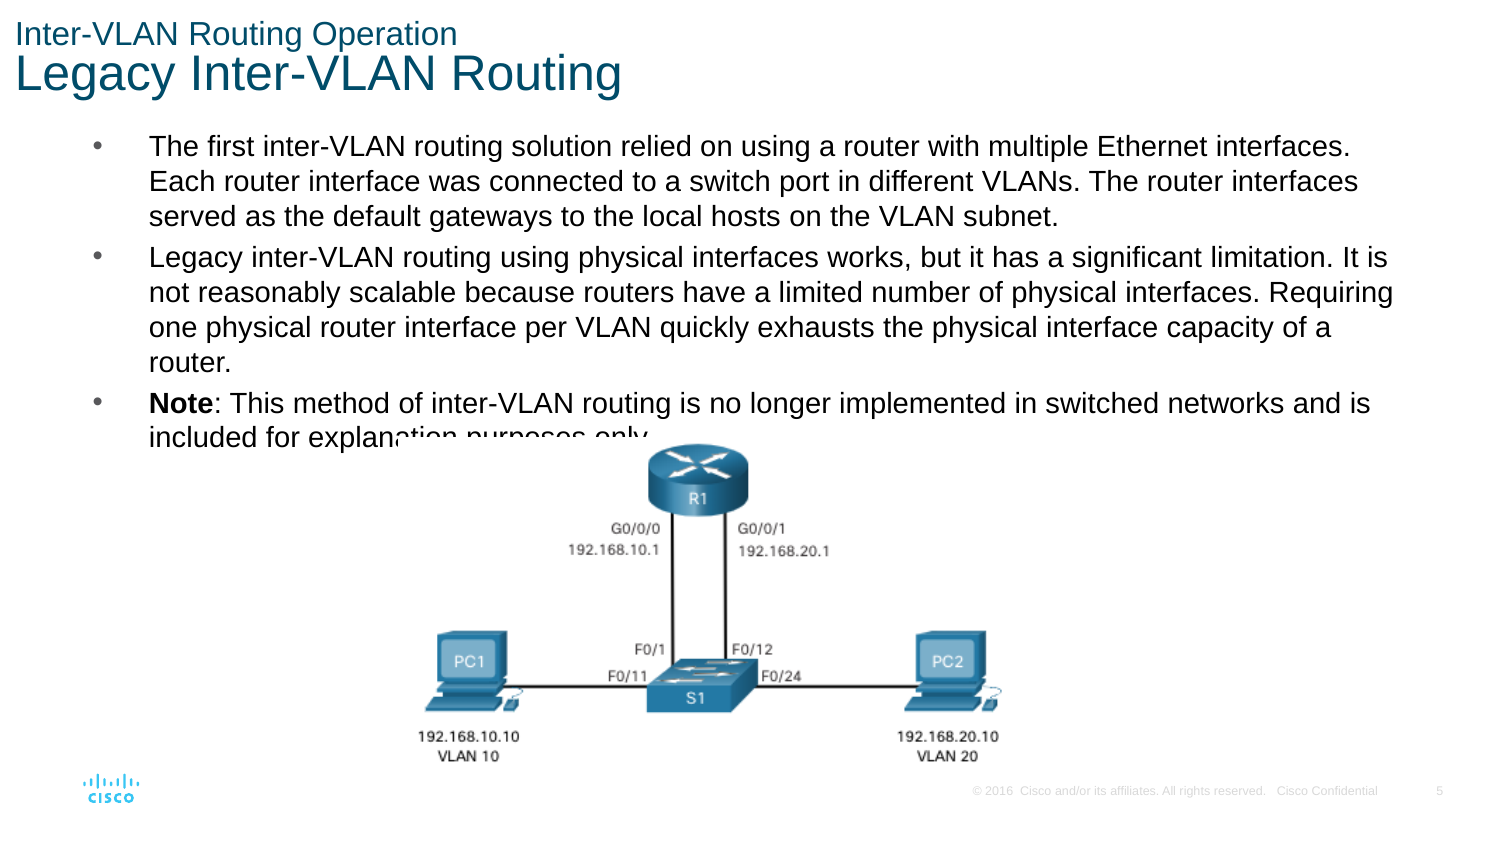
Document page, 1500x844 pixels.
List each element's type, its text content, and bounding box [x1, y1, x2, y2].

picture [397, 437, 1006, 770]
title Inter-VLAN Routing Operation Legacy Inter-VLAN Routing [0, 0, 1369, 120]
list The first inter-VLAN routing solution relied on using a router with multiple Ethernet interfaces. Each router interface was connected to a switch port in different VLANs. The router interfaces served as the default gateways to the local hosts on the VLAN subnet. Legacy inter-VLAN routing using physical interfaces works, but it has a significant limitation. It is not reasonably scalable because routers have a limited number of physical interfaces. Requiring one physical router interface per VLAN quickly exhausts the physical interface capacity of a router. Note: This method of inter-VLAN routing is no longer implemented in switched networks and is included for explanation purposes only. [77, 120, 1437, 422]
